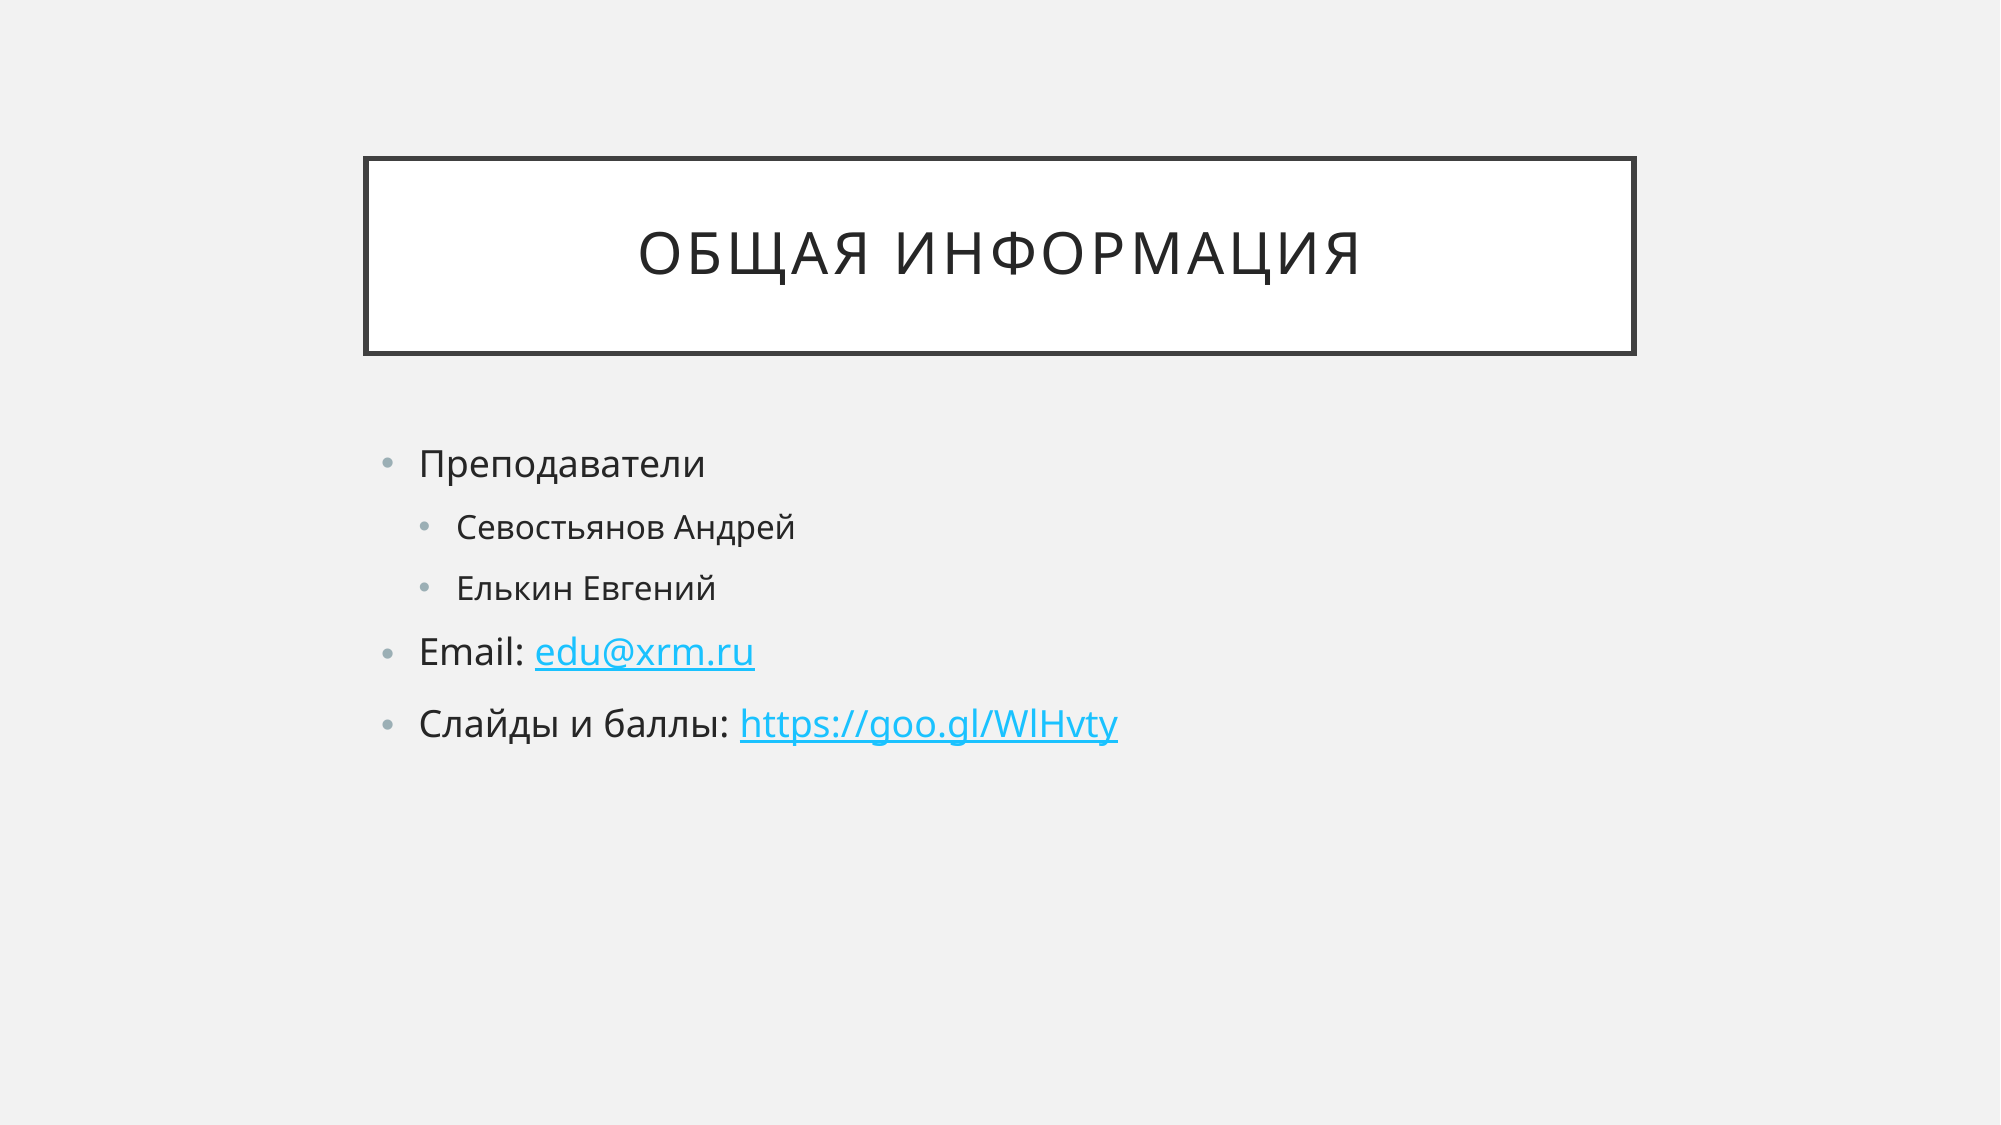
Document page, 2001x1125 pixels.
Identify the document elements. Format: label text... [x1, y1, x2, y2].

list Преподаватели Севостьянов Андрей Елькин Евгений Email: edu@xrm.ru Слайды и баллы: https://goo.gl/WlHvty [366, 432, 1634, 942]
title Общая информация [363, 156, 1637, 356]
